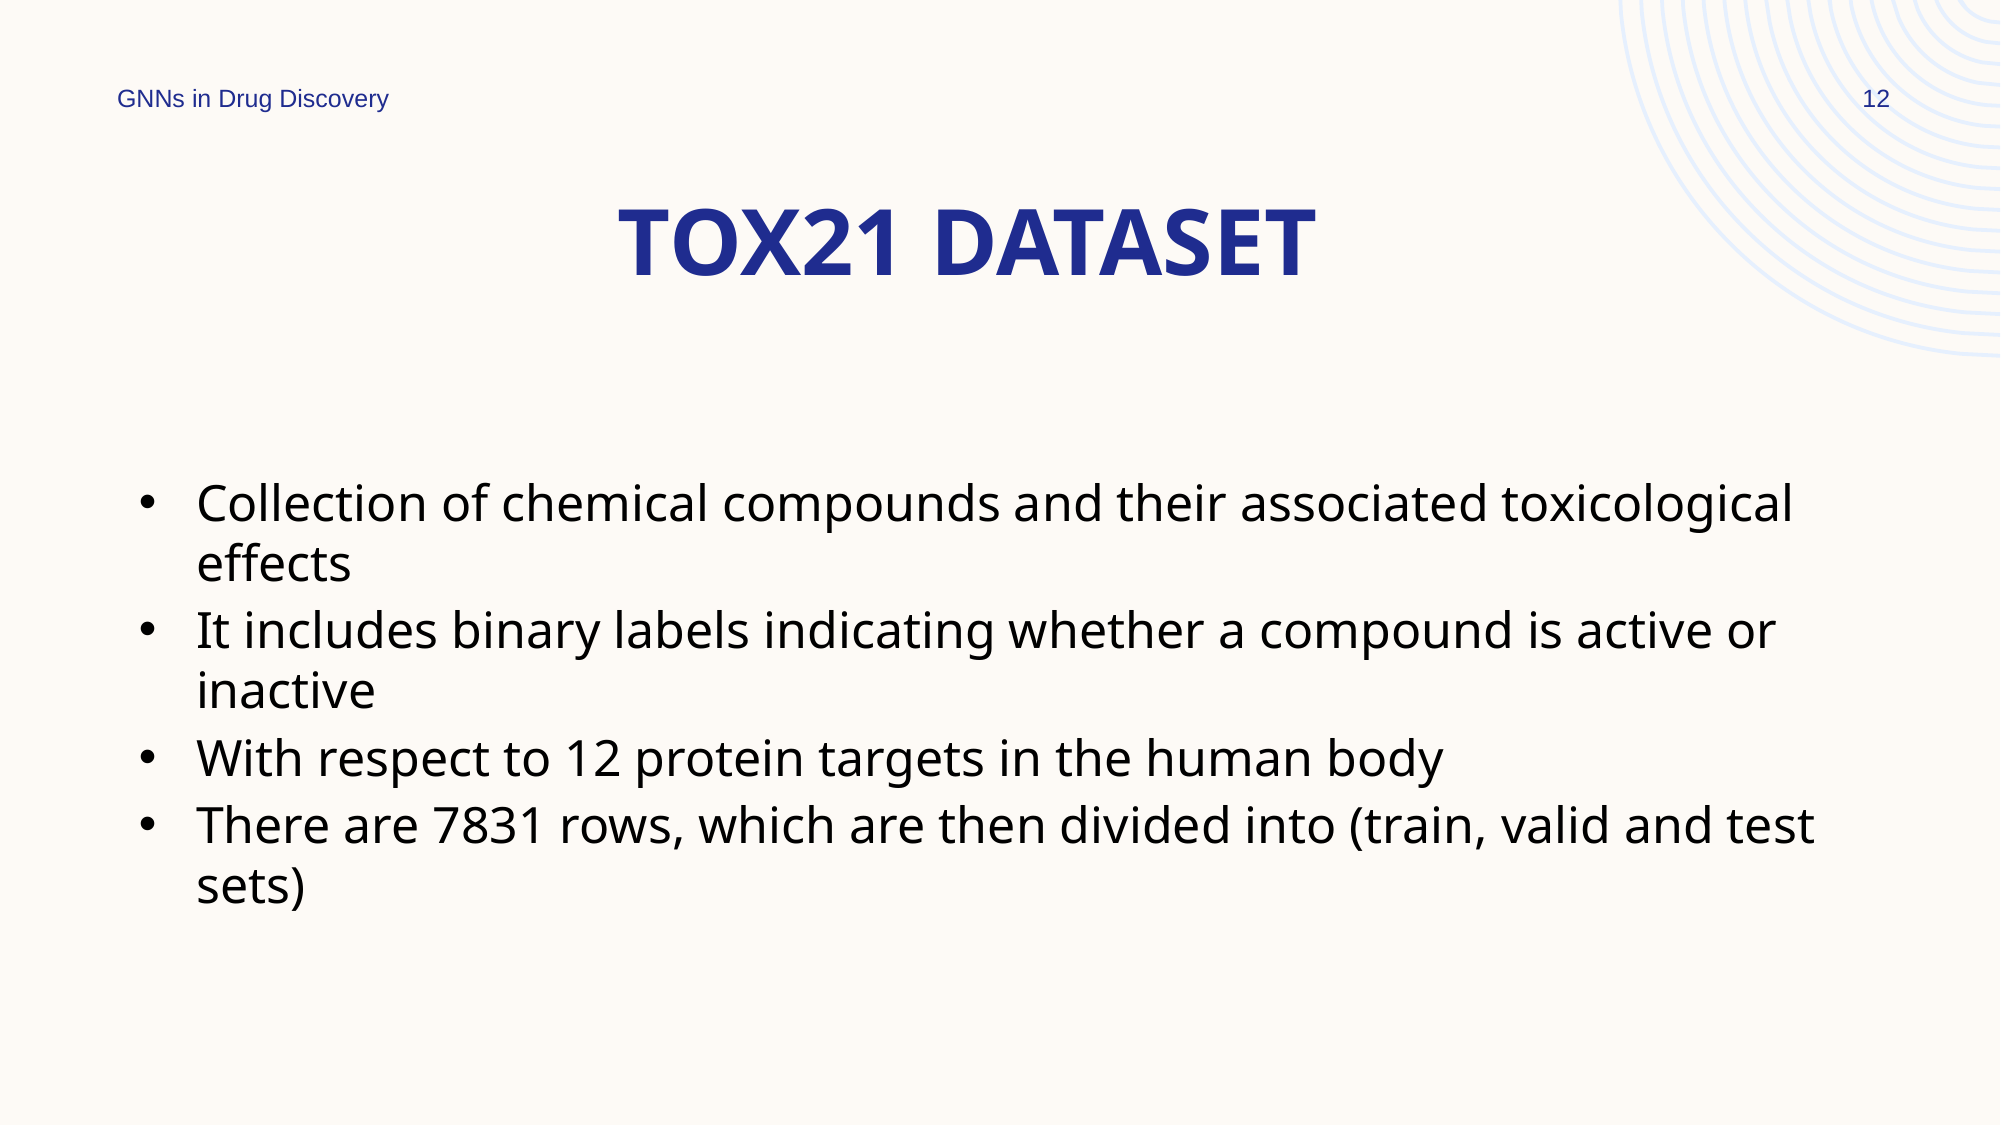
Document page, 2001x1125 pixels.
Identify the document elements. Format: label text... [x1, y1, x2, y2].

list Collection of chemical compounds and their associated toxicological effects It includes binary labels indicating whether a compound is active or inactive With respect to 12 protein targets in the human body There are 7831 rows, which are then divided into (train, valid and test sets) [124, 463, 1876, 929]
slide_number 12 [1795, 75, 1958, 120]
footer GNNs in Drug Discovery [101, 75, 627, 120]
title Tox21 Dataset [92, 176, 1844, 303]
